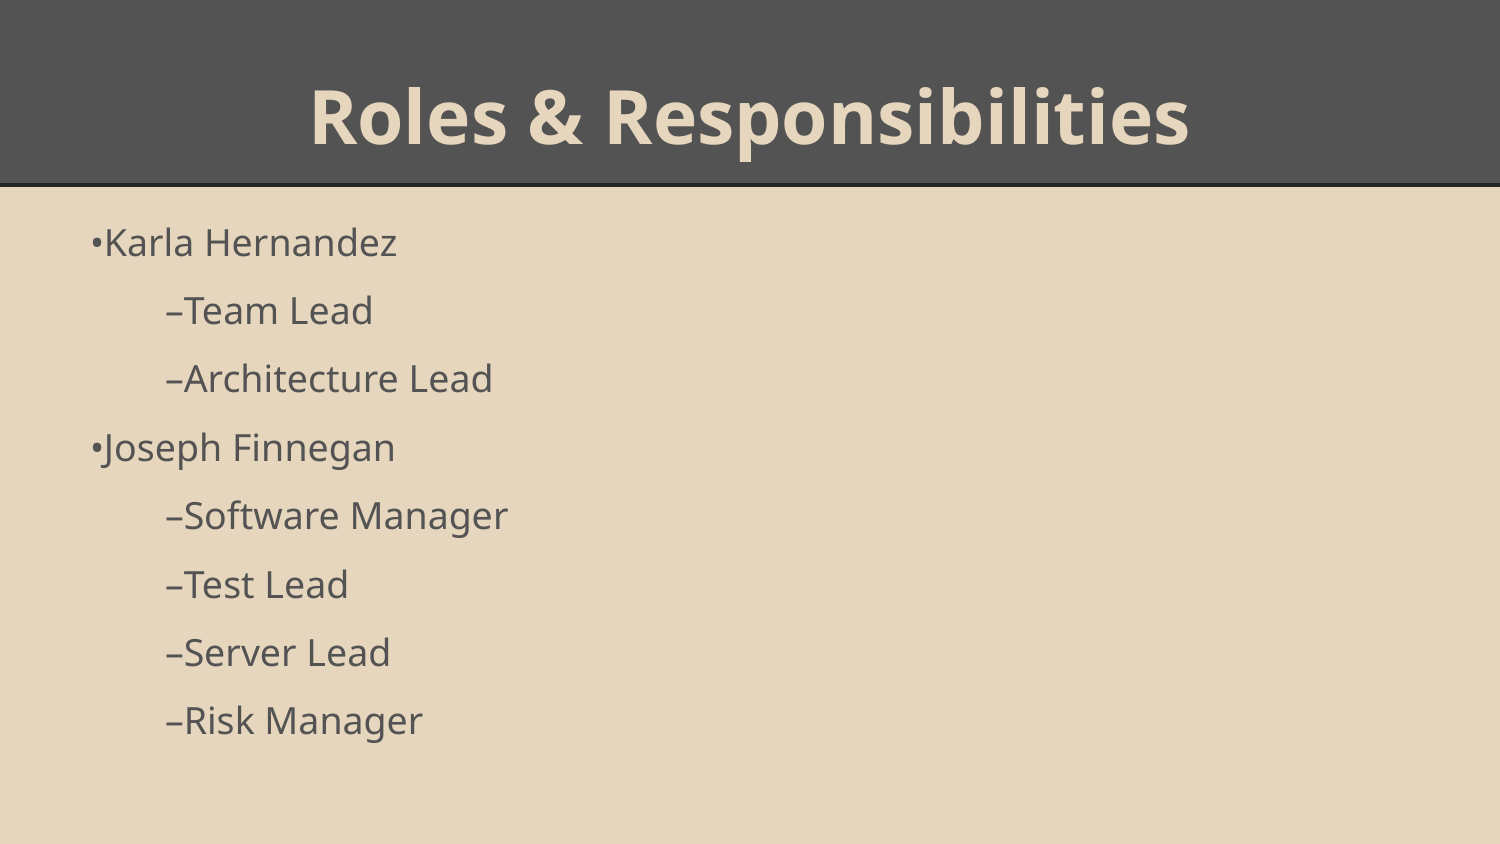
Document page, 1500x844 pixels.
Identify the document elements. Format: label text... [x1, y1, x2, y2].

list •Karla Hernandez –Team Lead –Architecture Lead •Joseph Finnegan –Software Manager –Test Lead –Server Lead –Risk Manager [75, 196, 1425, 808]
title Roles & Responsibilities [75, 33, 1425, 175]
